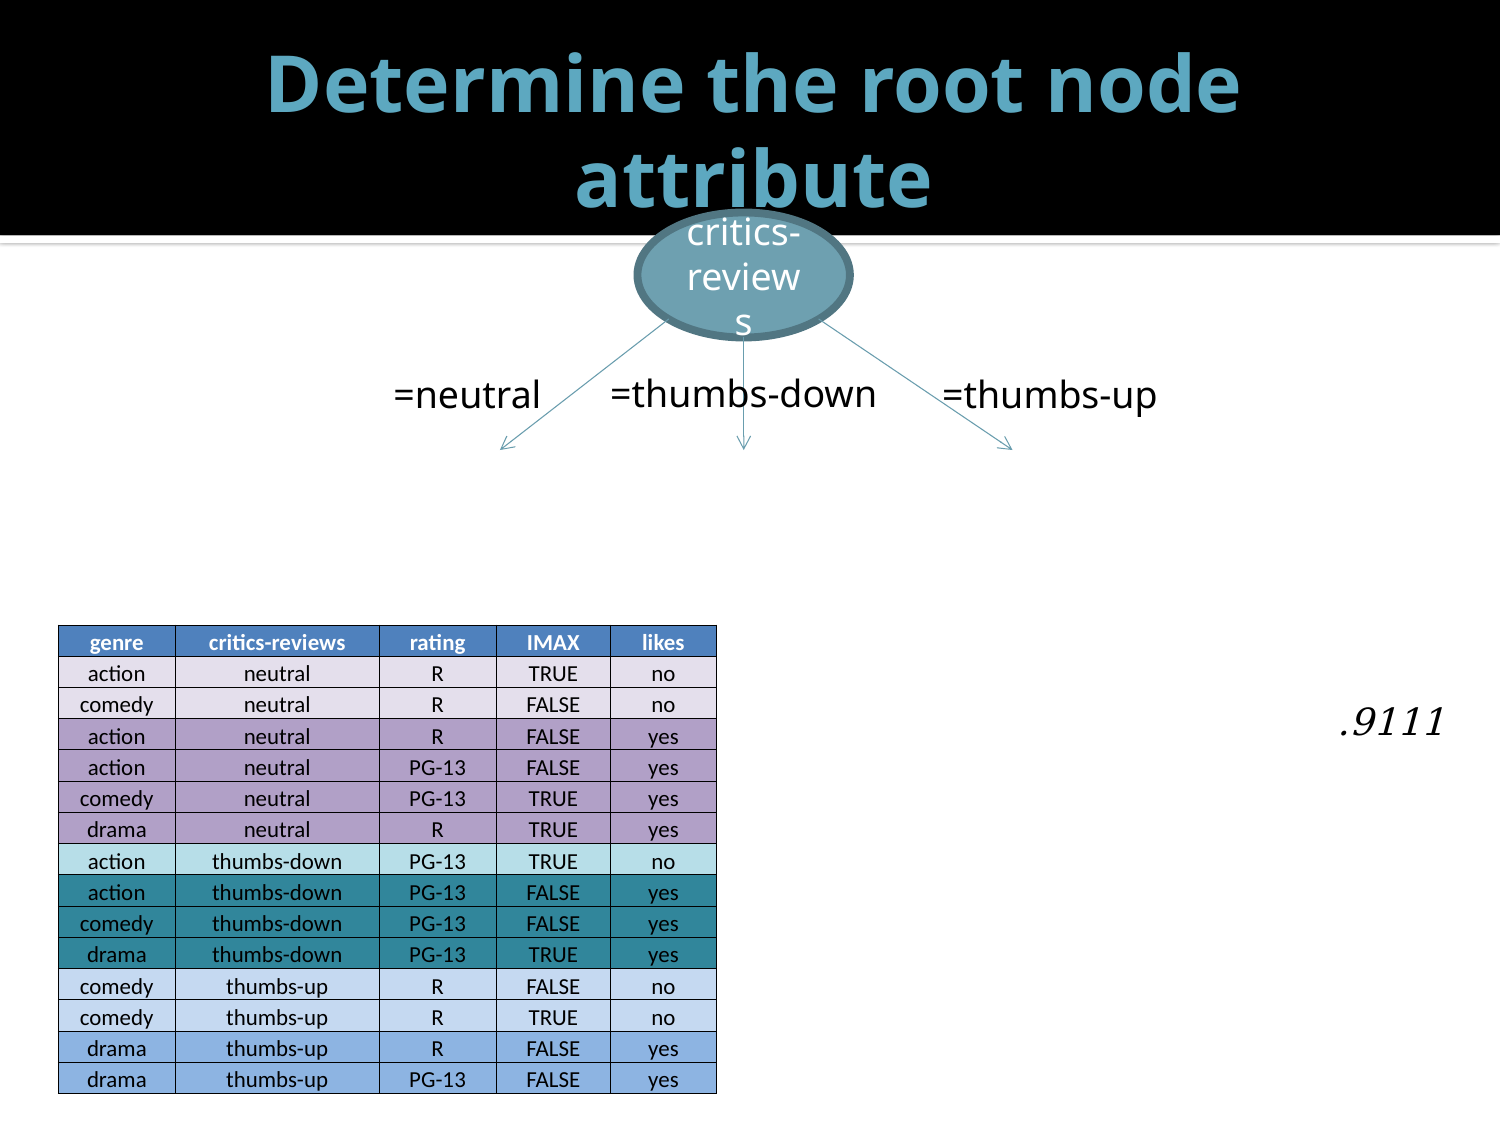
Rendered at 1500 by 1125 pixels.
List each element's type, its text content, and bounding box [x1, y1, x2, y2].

table_cell yes [611, 1063, 716, 1093]
table_cell comedy [59, 688, 175, 718]
table_cell R [380, 657, 496, 687]
table_cell yes [611, 938, 716, 968]
table_header genre [59, 626, 175, 656]
table_cell no [611, 969, 716, 999]
table_cell yes [611, 1032, 716, 1062]
table_cell thumbs-up [176, 1032, 379, 1062]
table_cell PG-13 [380, 750, 496, 781]
table_cell comedy [59, 907, 175, 937]
table_cell TRUE [497, 844, 610, 874]
table_cell yes [611, 875, 716, 906]
table_cell action [59, 750, 175, 781]
table_cell action [59, 657, 175, 687]
table_cell R [380, 719, 496, 749]
table_cell comedy [59, 1000, 175, 1031]
table_cell FALSE [497, 907, 610, 937]
table_cell yes [611, 813, 716, 843]
table_cell comedy [59, 969, 175, 999]
table_header IMAX [497, 626, 610, 656]
table_cell thumbs-down [176, 844, 379, 874]
table_cell yes [611, 782, 716, 812]
table_cell yes [611, 907, 716, 937]
table_cell neutral [176, 782, 379, 812]
table_cell TRUE [497, 813, 610, 843]
table_cell neutral [176, 688, 379, 718]
table_cell PG-13 [380, 1063, 496, 1093]
table_cell drama [59, 813, 175, 843]
table_cell action [59, 844, 175, 874]
table_header critics-reviews [176, 626, 379, 656]
table_cell thumbs-up [176, 1063, 379, 1093]
table_header rating [380, 626, 496, 656]
table_cell FALSE [497, 750, 610, 781]
table_cell TRUE [497, 657, 610, 687]
table_cell PG-13 [380, 938, 496, 968]
table_cell no [611, 688, 716, 718]
table_cell FALSE [497, 719, 610, 749]
table_cell PG-13 [380, 907, 496, 937]
table_cell no [611, 657, 716, 687]
table_cell R [380, 1000, 496, 1031]
table_cell FALSE [497, 969, 610, 999]
table_cell neutral [176, 719, 379, 749]
title Determine the root node attribute [75, 25, 1425, 231]
table_cell PG-13 [380, 875, 496, 906]
table_cell TRUE [497, 1000, 610, 1031]
table_cell R [380, 688, 496, 718]
table_cell R [380, 813, 496, 843]
table_cell thumbs-down [176, 907, 379, 937]
text_box =neutral [378, 363, 494, 424]
table_cell PG-13 [380, 782, 496, 812]
text_box =thumbs-down [674, 362, 739, 423]
table_cell drama [59, 1032, 175, 1062]
table_cell FALSE [497, 875, 610, 906]
table_cell FALSE [497, 1063, 610, 1093]
table_cell action [59, 719, 175, 749]
table_cell thumbs-up [176, 969, 379, 999]
table_cell neutral [176, 750, 379, 781]
table_cell no [611, 844, 716, 874]
table_cell FALSE [497, 1032, 610, 1062]
table_cell action [59, 875, 175, 906]
text_box =thumbs-down [748, 362, 812, 423]
table_cell drama [59, 938, 175, 968]
table_cell no [611, 1000, 716, 1031]
text_box critics-reviews [633, 208, 854, 342]
table_cell R [380, 1032, 496, 1062]
table_cell yes [611, 750, 716, 781]
table_cell yes [611, 719, 716, 749]
table_cell TRUE [497, 782, 610, 812]
table_header likes [611, 626, 716, 656]
text_box =thumbs-up [1018, 363, 1173, 424]
table_cell thumbs-down [176, 875, 379, 906]
table_cell comedy [59, 782, 175, 812]
table_cell PG-13 [380, 844, 496, 874]
table_cell R [380, 969, 496, 999]
table_cell drama [59, 1063, 175, 1093]
table_cell thumbs-down [176, 938, 379, 968]
table_cell TRUE [497, 938, 610, 968]
table_cell thumbs-up [176, 1000, 379, 1031]
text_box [499, 319, 669, 450]
table_cell neutral [176, 657, 379, 687]
table_cell neutral [176, 813, 379, 843]
table_cell FALSE [497, 688, 610, 718]
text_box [818, 319, 1013, 450]
